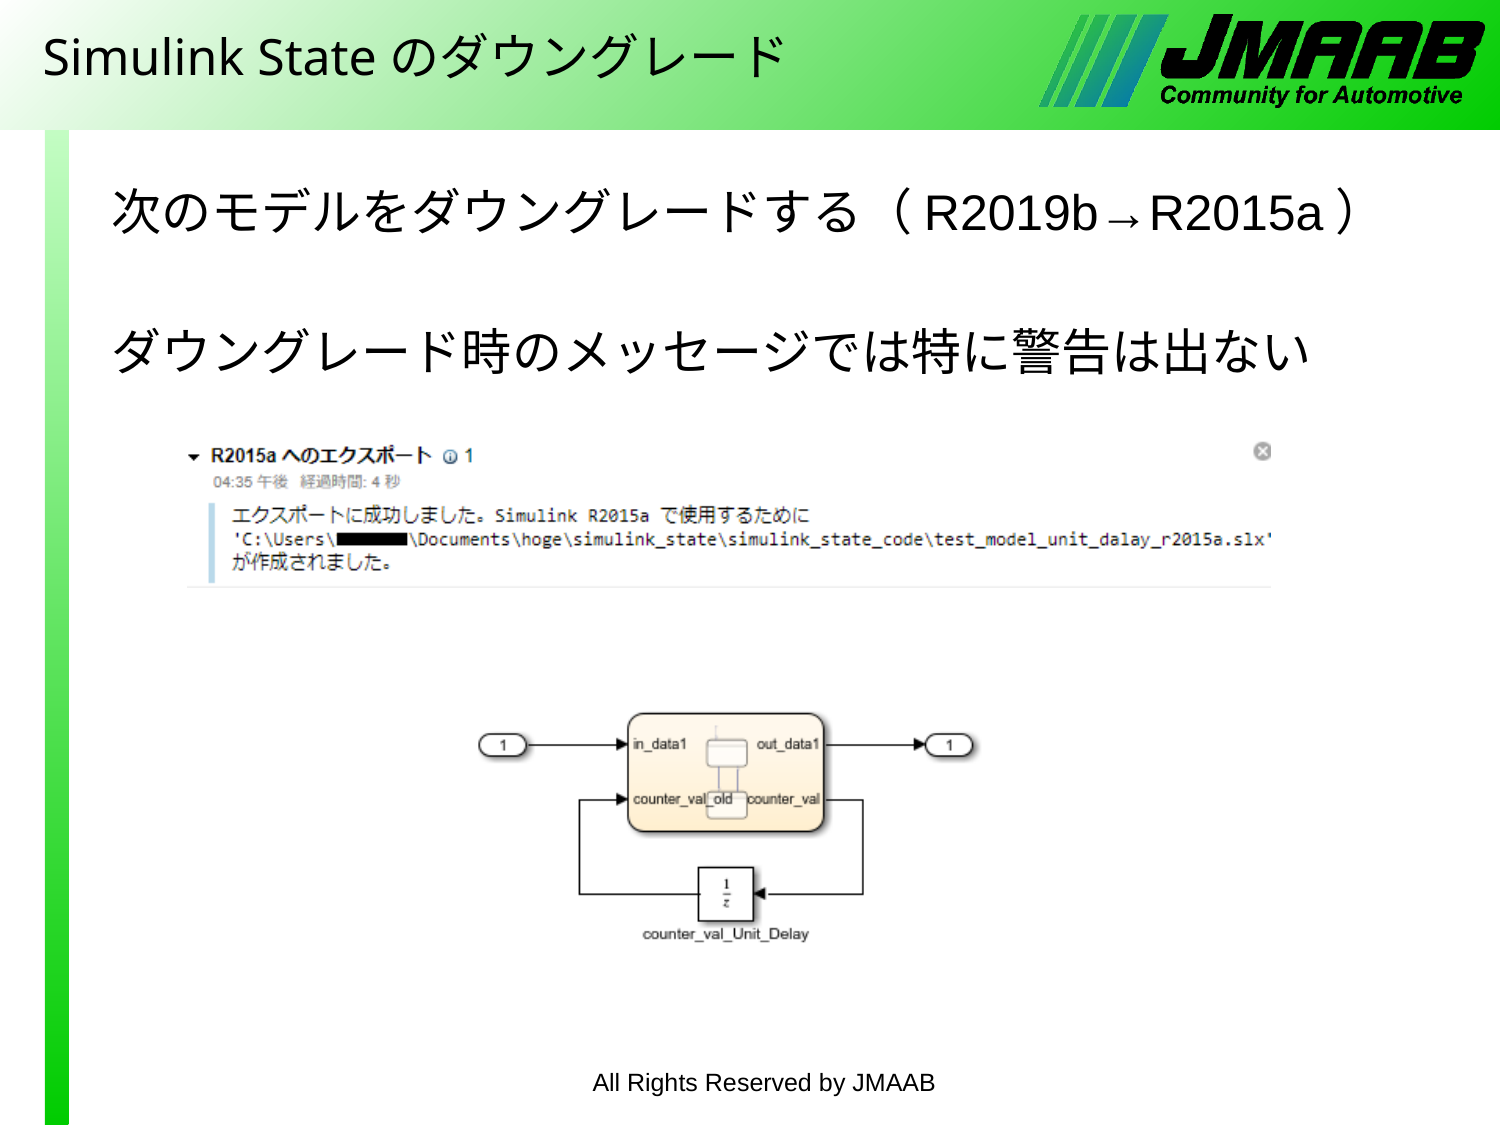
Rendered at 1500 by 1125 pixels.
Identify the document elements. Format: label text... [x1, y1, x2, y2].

title Simulink Stateのダウングレード [27, 21, 1057, 91]
list 次のモデルをダウングレードする（R2019b→R2015a） ダウングレード時のメッセージでは特に警告は出ない [96, 172, 1447, 1047]
picture [187, 438, 1271, 588]
picture [1036, 11, 1486, 109]
picture [474, 699, 984, 944]
